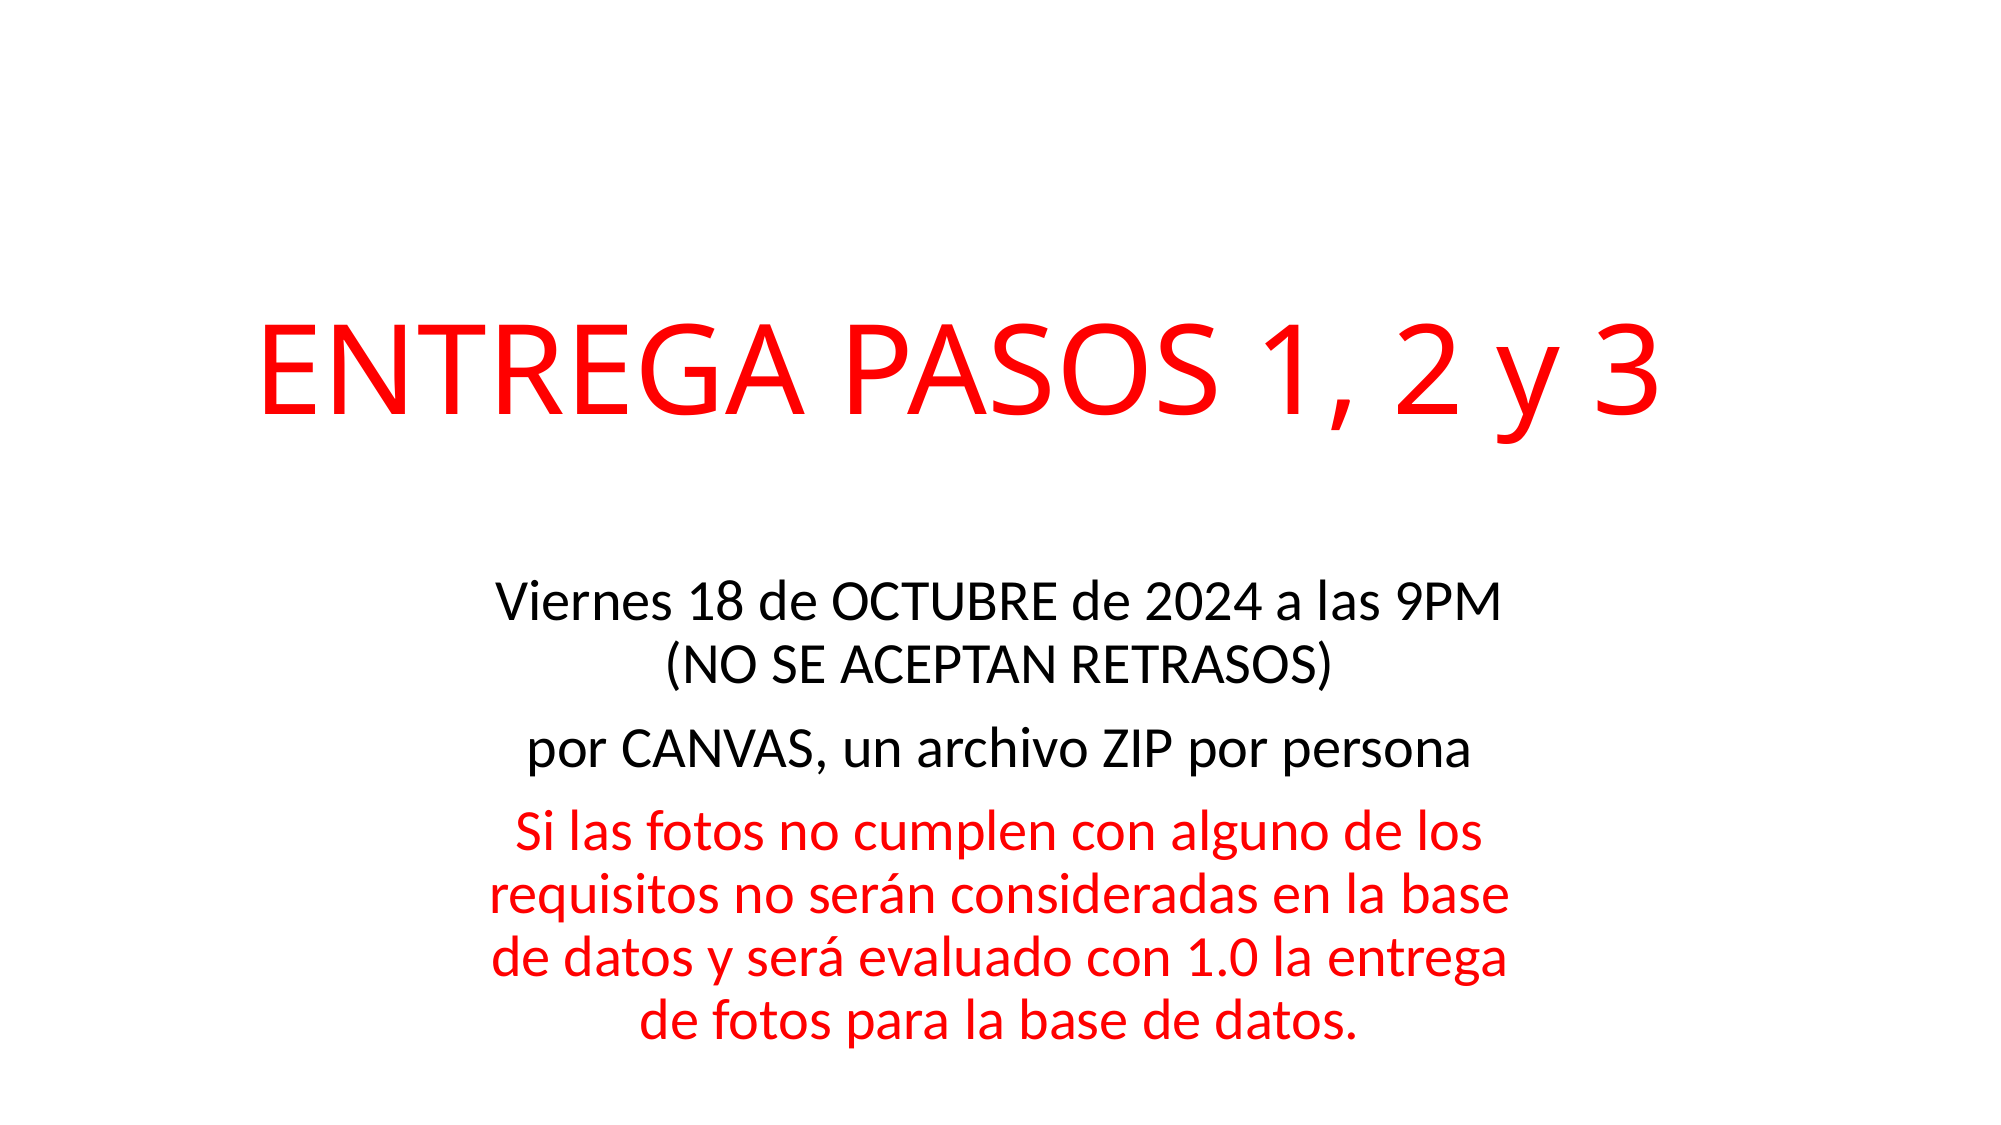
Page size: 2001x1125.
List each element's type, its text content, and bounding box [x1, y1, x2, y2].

list Viernes 18 de OCTUBRE de 2024 a las 9PM (NO SE ACEPTAN RETRASOS) por CANVAS, un archivo ZIP por persona Si las fotos no cumplen con alguno de los requisitos no serán consideradas en la base de datos y será evaluado con 1.0 la entrega de fotos para la base de datos. [451, 562, 1549, 1125]
title ENTREGA PASOS 1, 2 y 3 [96, 265, 1822, 484]
